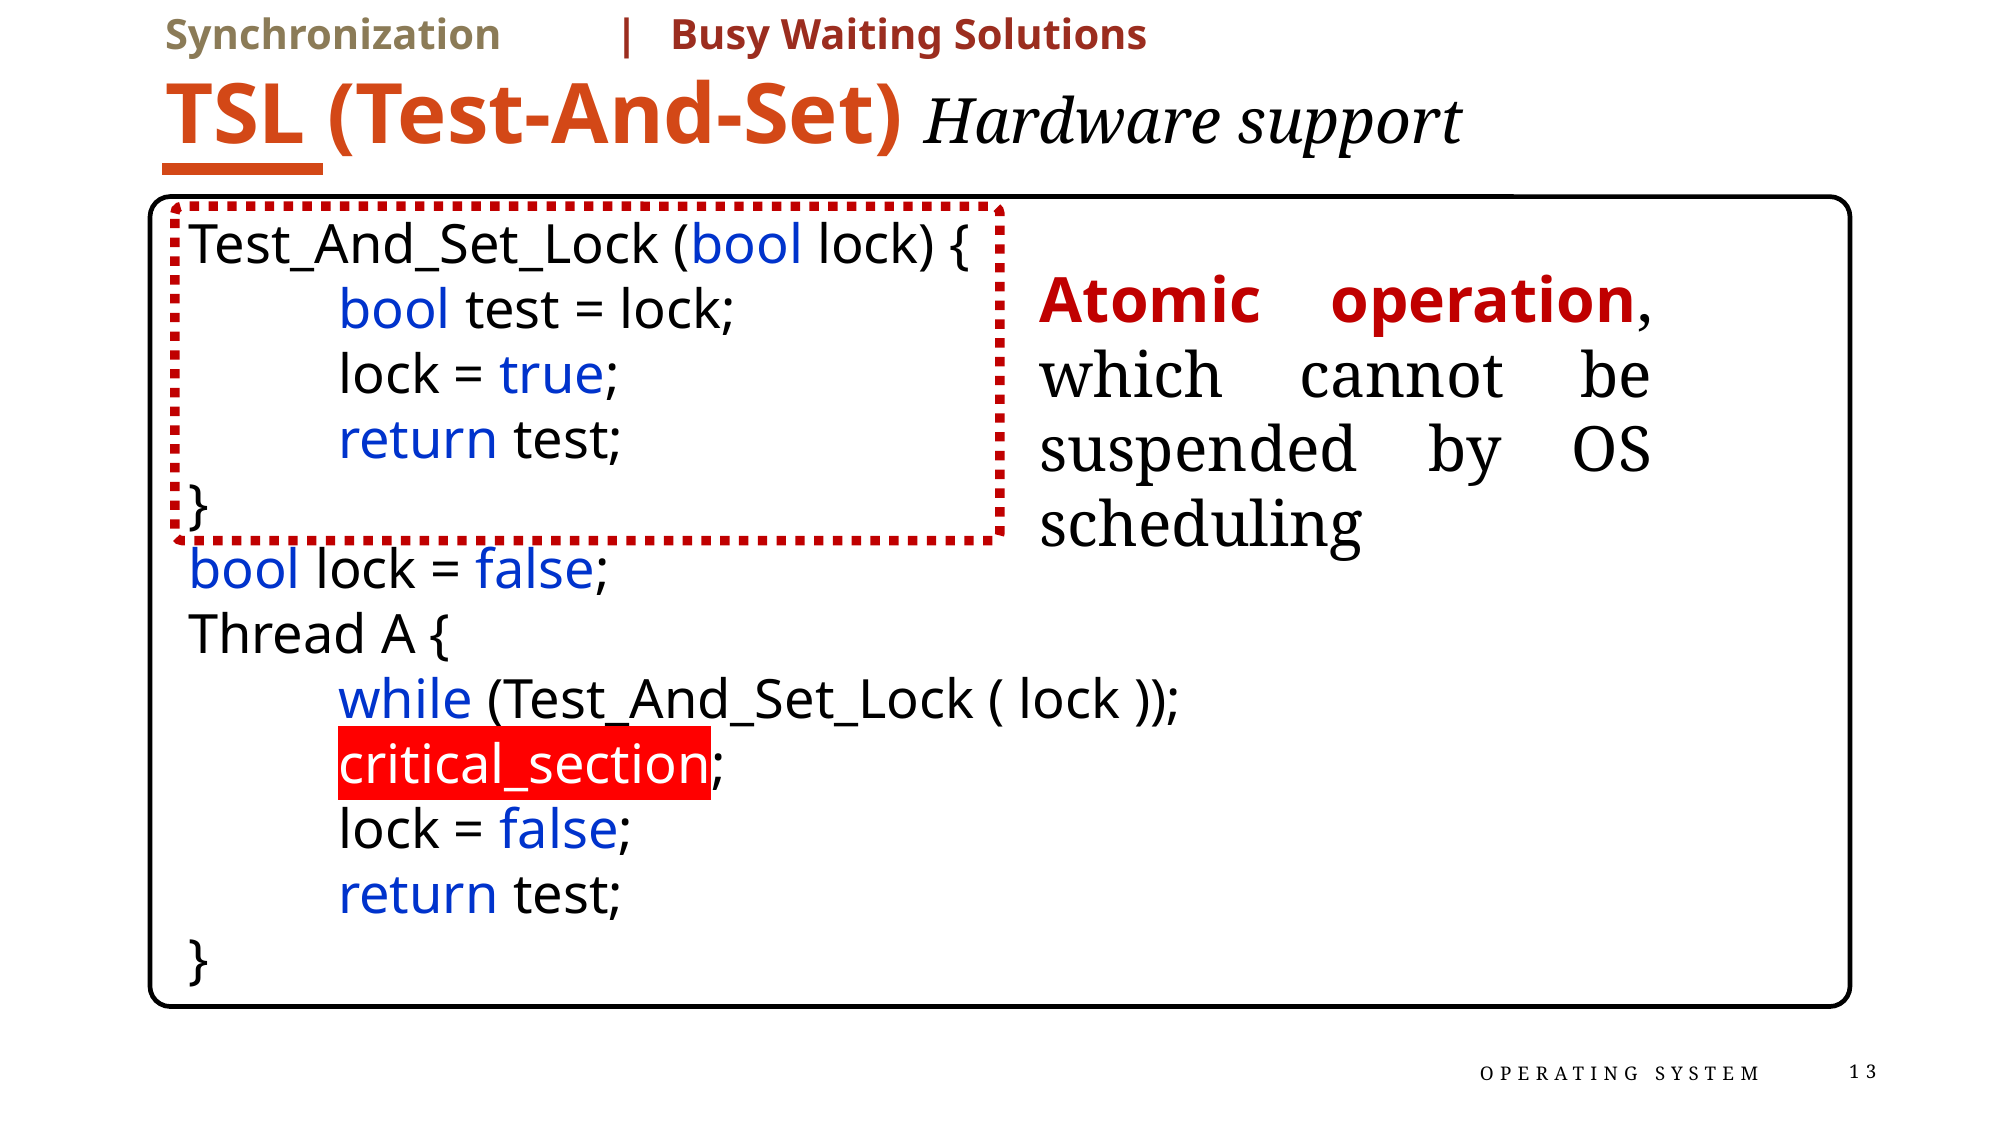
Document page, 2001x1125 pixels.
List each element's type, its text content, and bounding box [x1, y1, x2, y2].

text_box [173, 205, 1001, 542]
footer Operating System [1110, 1042, 1772, 1103]
slide_number 13 [1772, 1042, 1892, 1103]
text_box Synchronization | Busy Waiting Solutions [150, 0, 1850, 60]
text_box Test_And_Set_Lock (bool lock) { bool test = lock; lock = true; return test; } bool lock = false; Thread A { while (Test_And_Set_Lock ( lock )); critical_section; lock = false; return test; } [148, 195, 1852, 1008]
title TSL (Test-And-Set) Hardware support [150, 60, 1850, 144]
text_box Atomic operation, which cannot be suspended by OS scheduling [1024, 252, 1668, 567]
